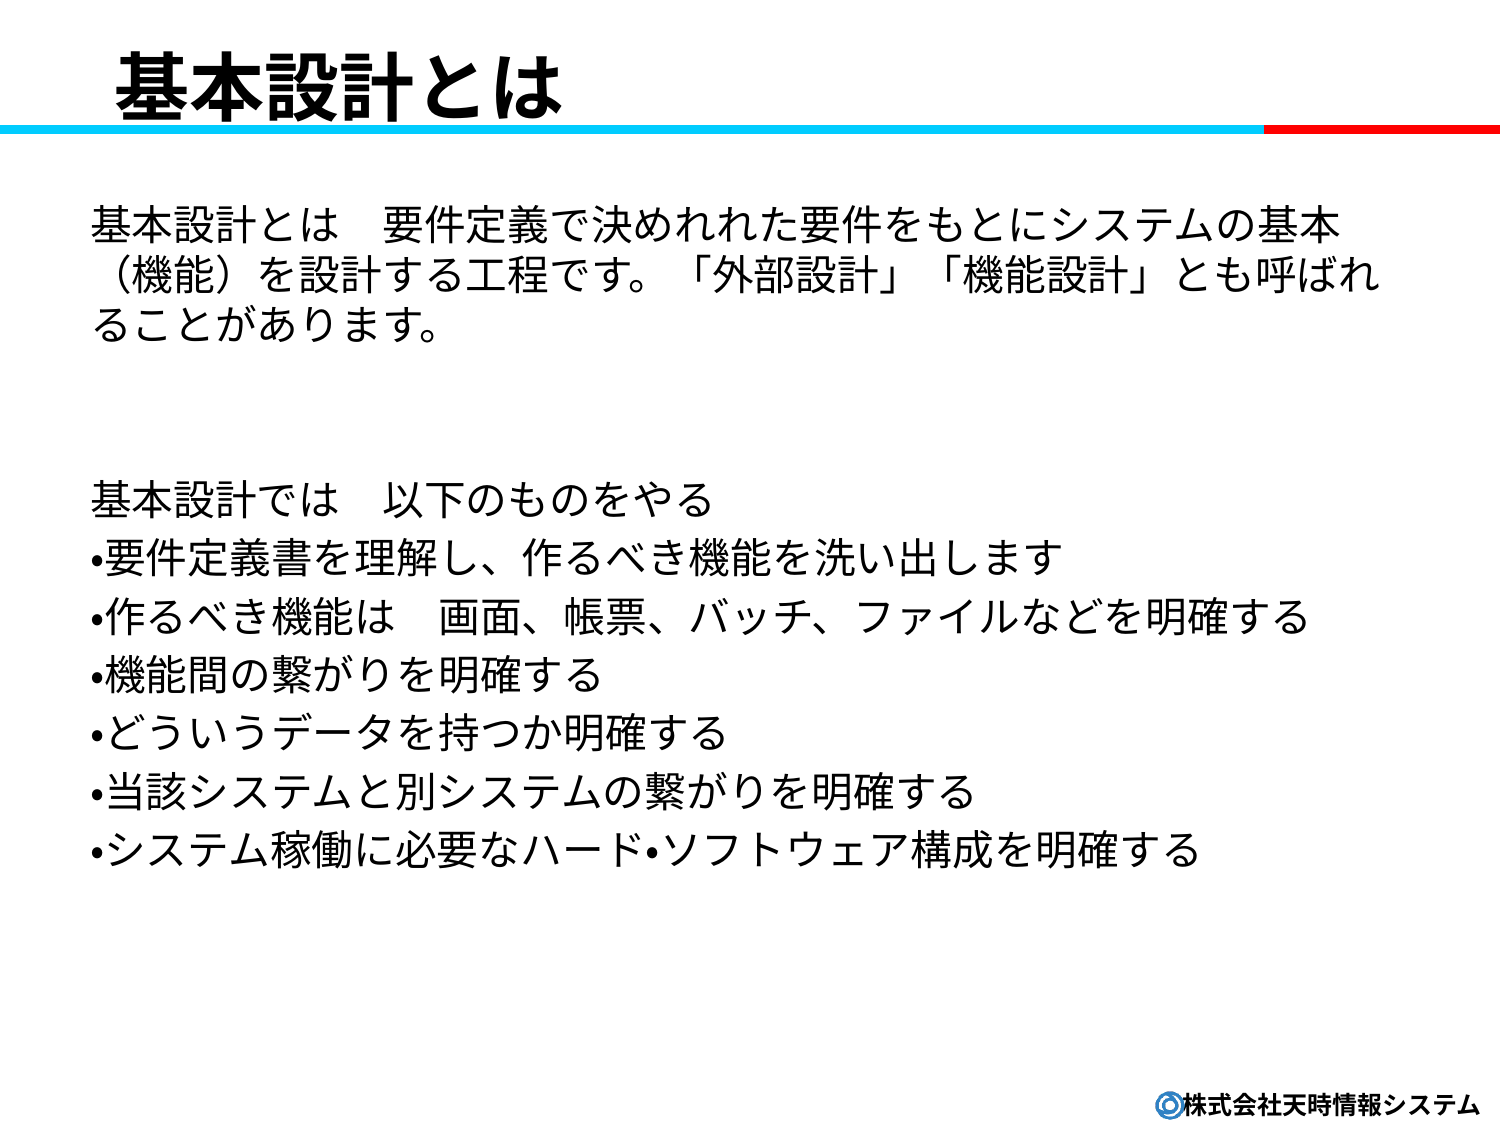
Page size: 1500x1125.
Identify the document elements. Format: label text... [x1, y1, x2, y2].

text_box 基本設計とは [99, 33, 668, 125]
list 基本設計とは 要件定義で決めれれた要件をもとにシステムの基本（機能）を設計する工程です。「外部設計」「機能設計」とも呼ばれることがあります。 基本設計では 以下のものをやる ・要件定義書を理解し、作るべき機能を洗い出します ・作るべき機能は 画面、帳票、バッチ、ファイルなどを明確する ・機能間の繋がりを明確する ・どういうデータを持つか明確する ・当該システムと別システムの繋がりを明確する ・システム稼働に必要なハード・ソフトウェア構成を明確する [75, 191, 1425, 996]
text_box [1151, 1082, 1490, 1125]
